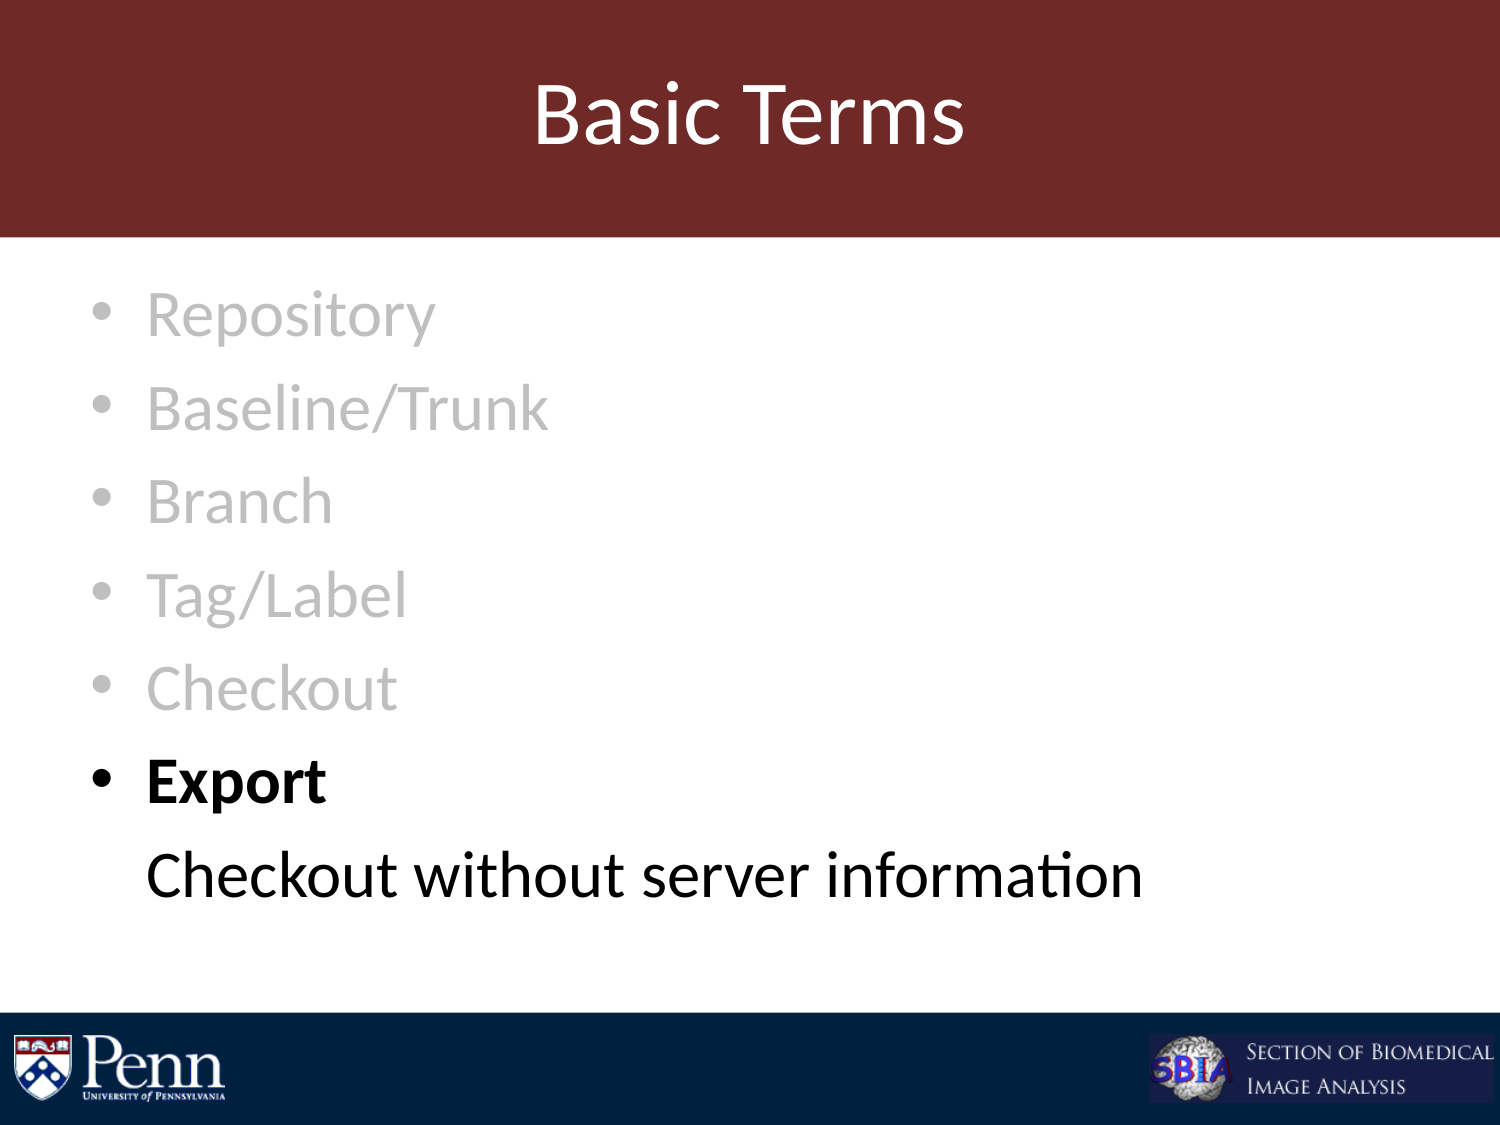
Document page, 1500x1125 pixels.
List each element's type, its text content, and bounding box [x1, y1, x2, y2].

picture [14, 1035, 225, 1102]
list Repository Baseline/Trunk Branch Tag/Label Checkout Export Checkout without server information [75, 262, 1425, 1013]
title Basic Terms [75, 45, 1425, 238]
picture [1149, 1034, 1494, 1103]
